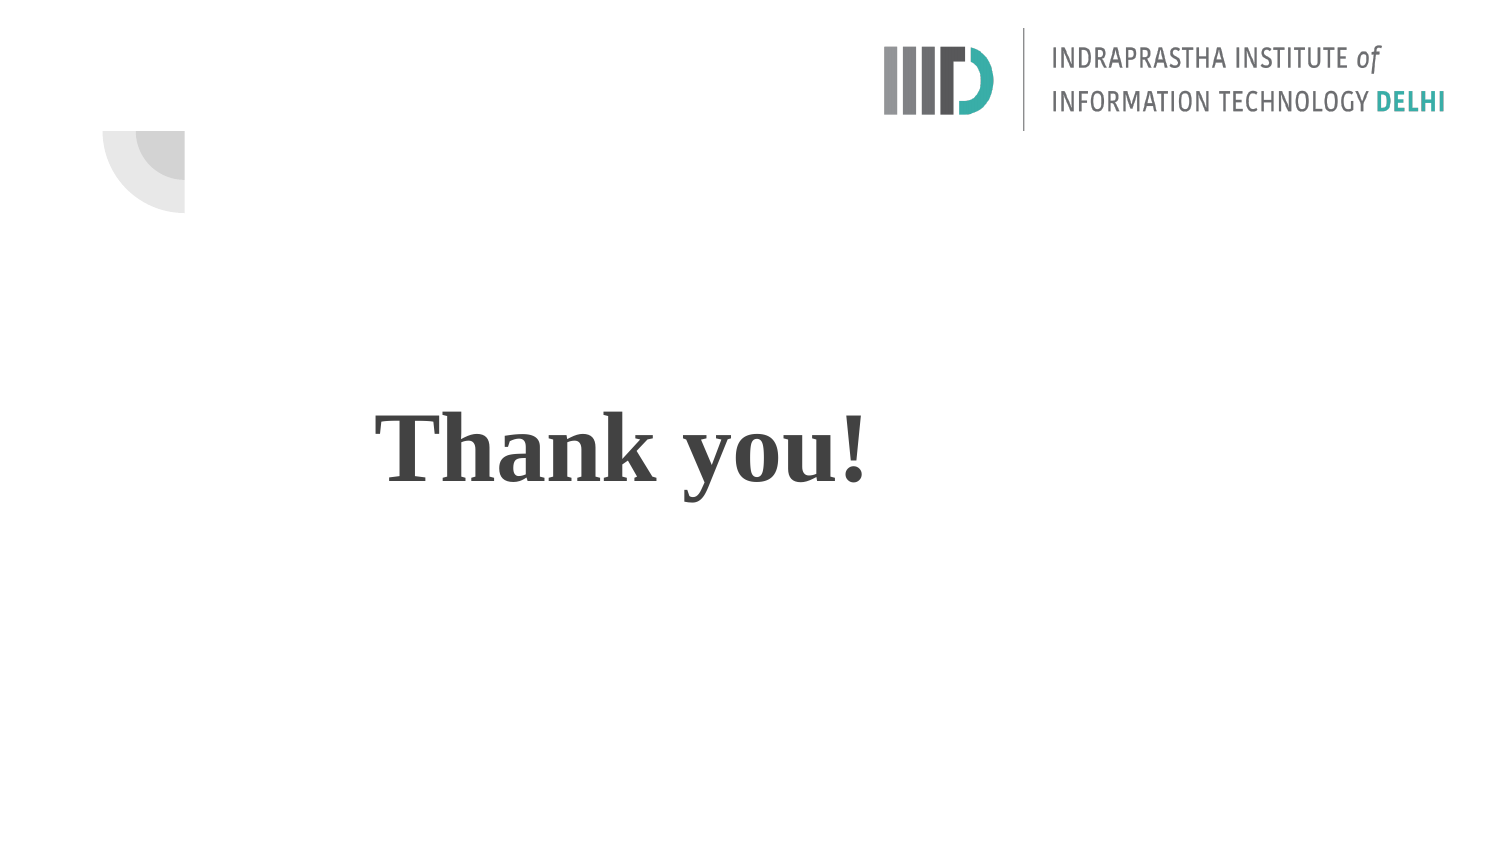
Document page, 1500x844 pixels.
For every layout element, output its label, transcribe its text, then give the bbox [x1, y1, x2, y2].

title Thank you! [59, 246, 1213, 755]
picture [848, 0, 1487, 158]
